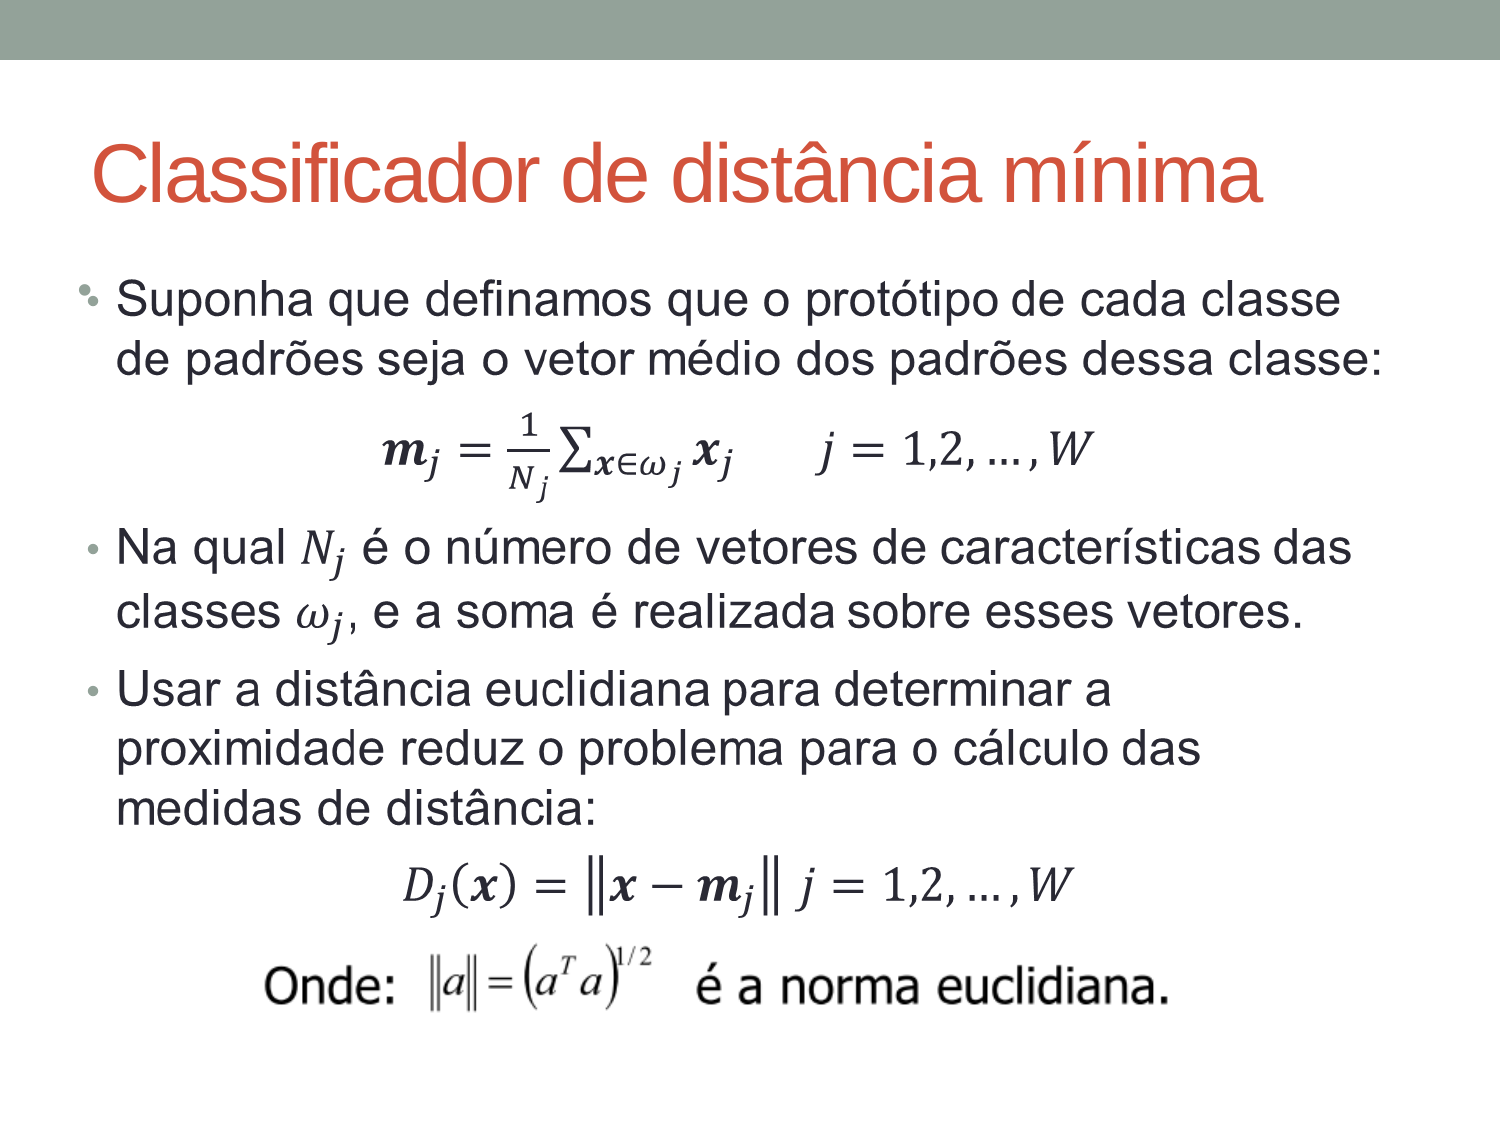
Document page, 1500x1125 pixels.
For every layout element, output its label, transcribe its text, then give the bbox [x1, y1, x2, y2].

title Classificador de distância mínima [75, 87, 1425, 250]
picture [262, 937, 1177, 1023]
list [62, 252, 1413, 1063]
